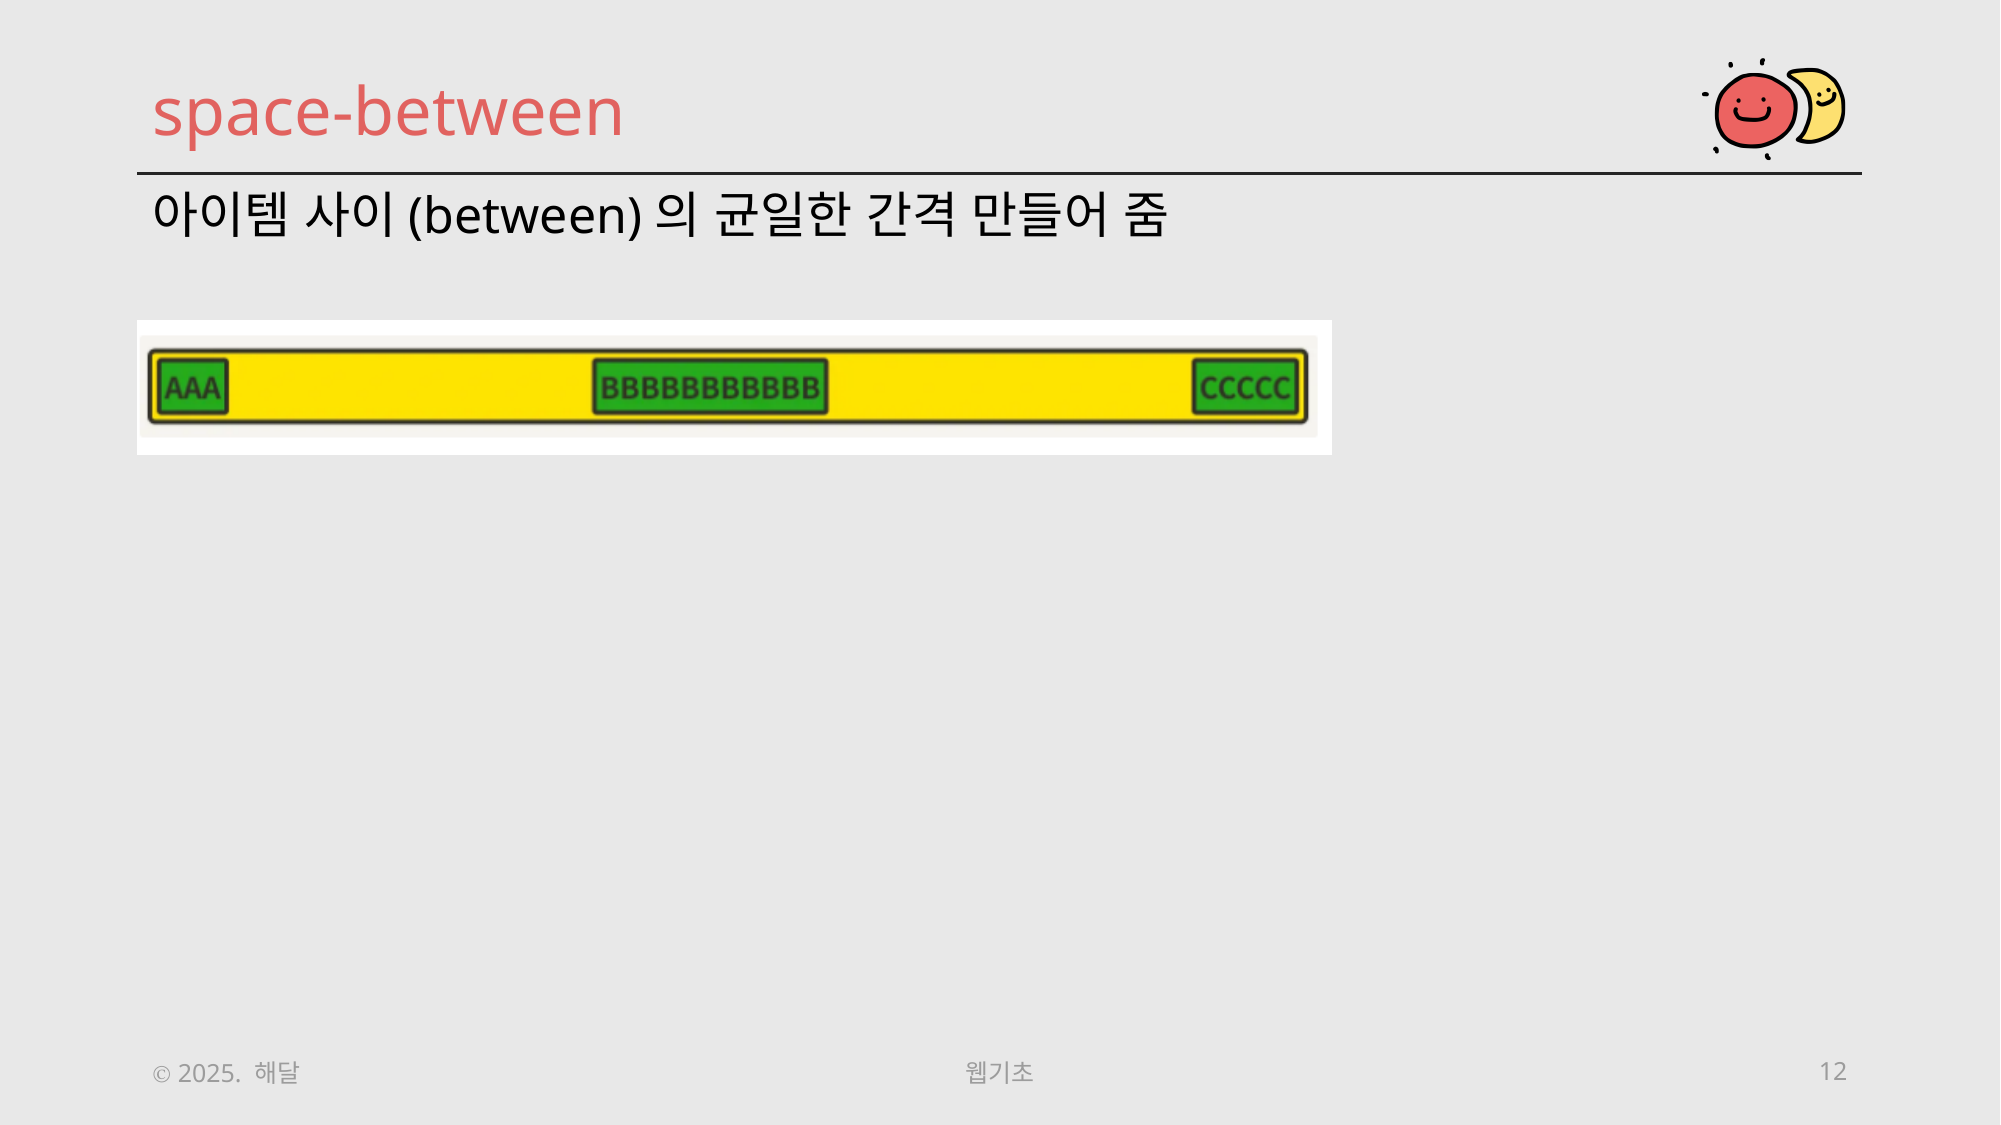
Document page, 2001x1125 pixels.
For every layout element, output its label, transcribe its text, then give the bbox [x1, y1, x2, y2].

footer 웹기초 [662, 1042, 1338, 1103]
slide_number 12 [1412, 1042, 1863, 1103]
slide_number Ⓒ 2025. 해달 [137, 1042, 588, 1103]
list 아이템 사이(between)의 균일한 간격 만들어 줌 [137, 170, 1512, 257]
picture [136, 319, 1332, 456]
picture [1687, 52, 1863, 168]
list space-between [137, 51, 1512, 167]
